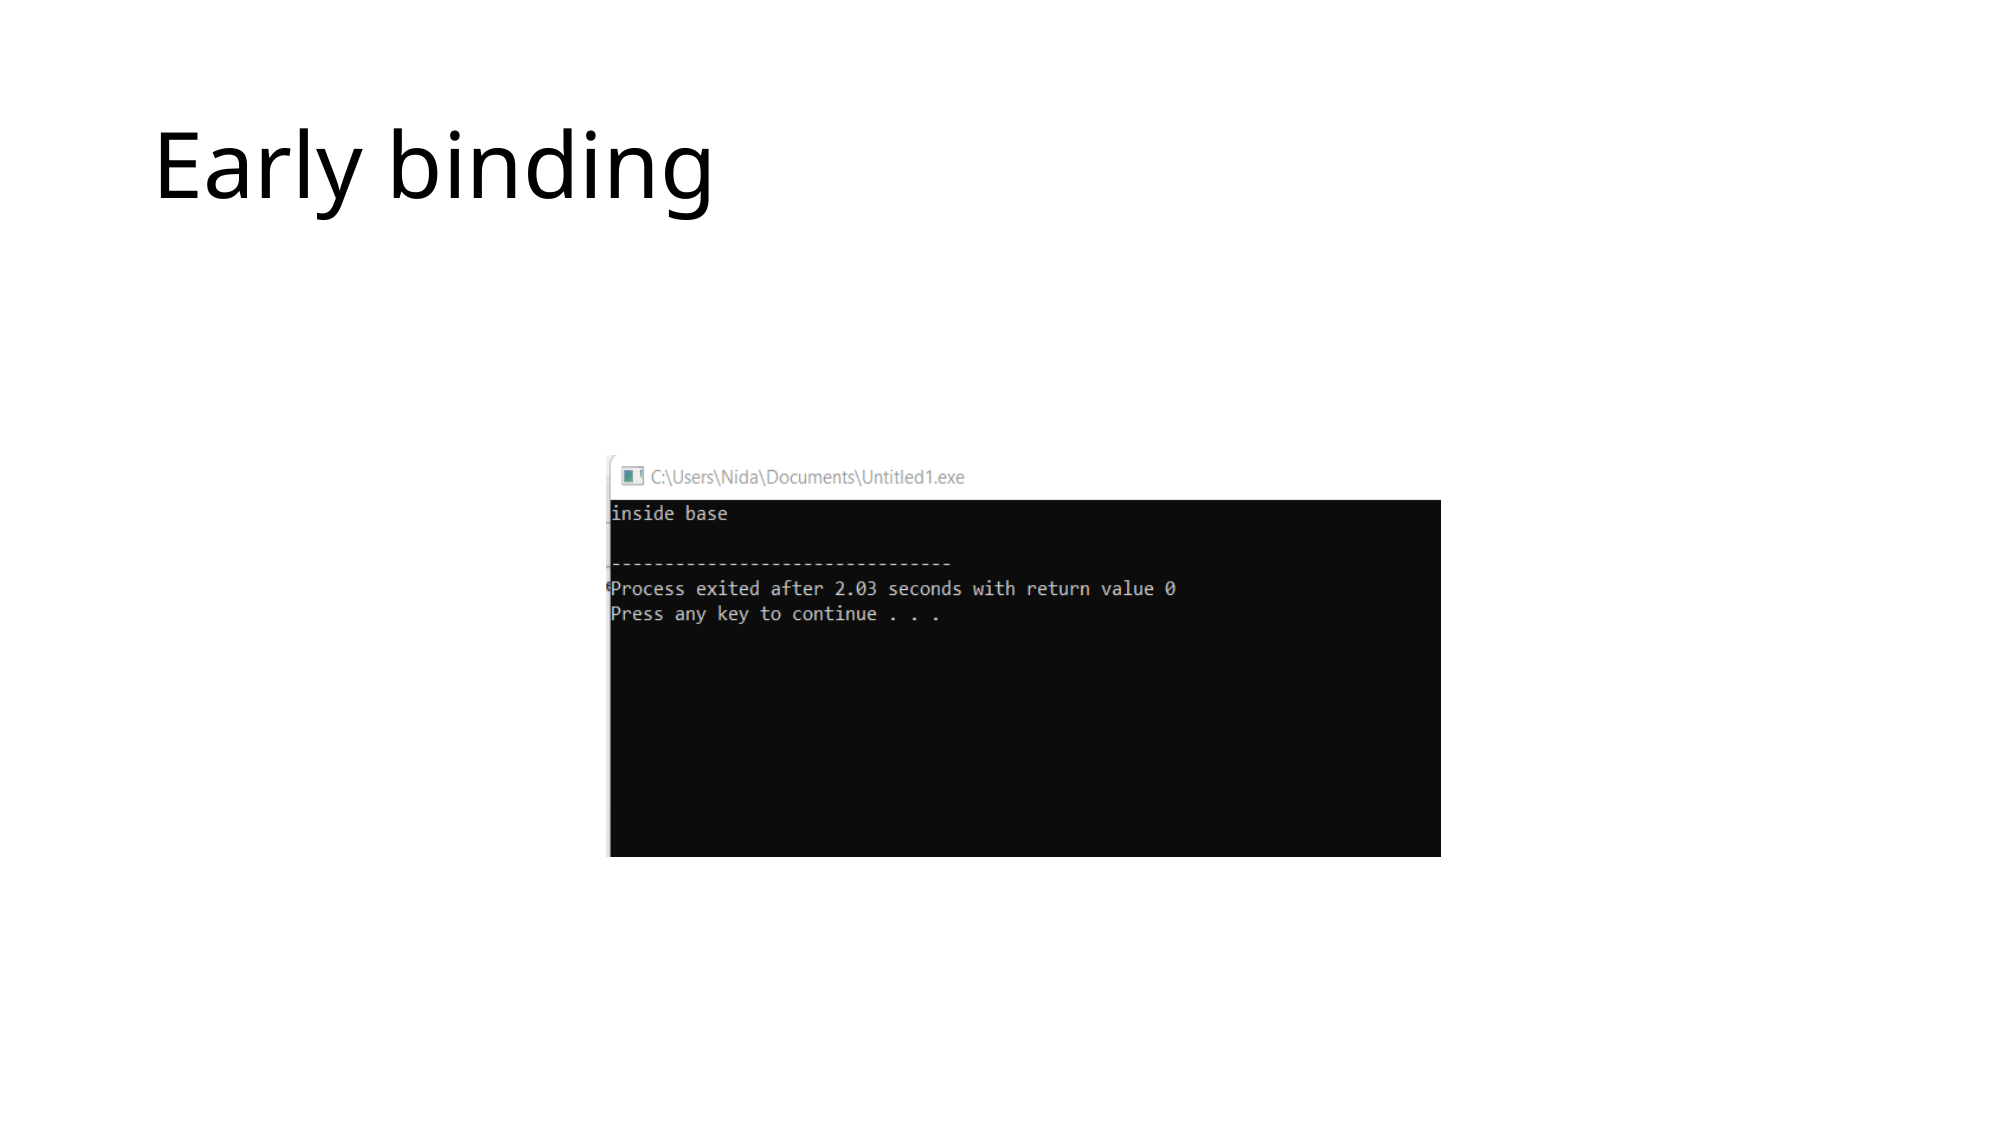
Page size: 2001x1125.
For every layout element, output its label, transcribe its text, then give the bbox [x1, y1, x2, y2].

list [606, 455, 1441, 857]
title Early binding [137, 59, 1863, 278]
